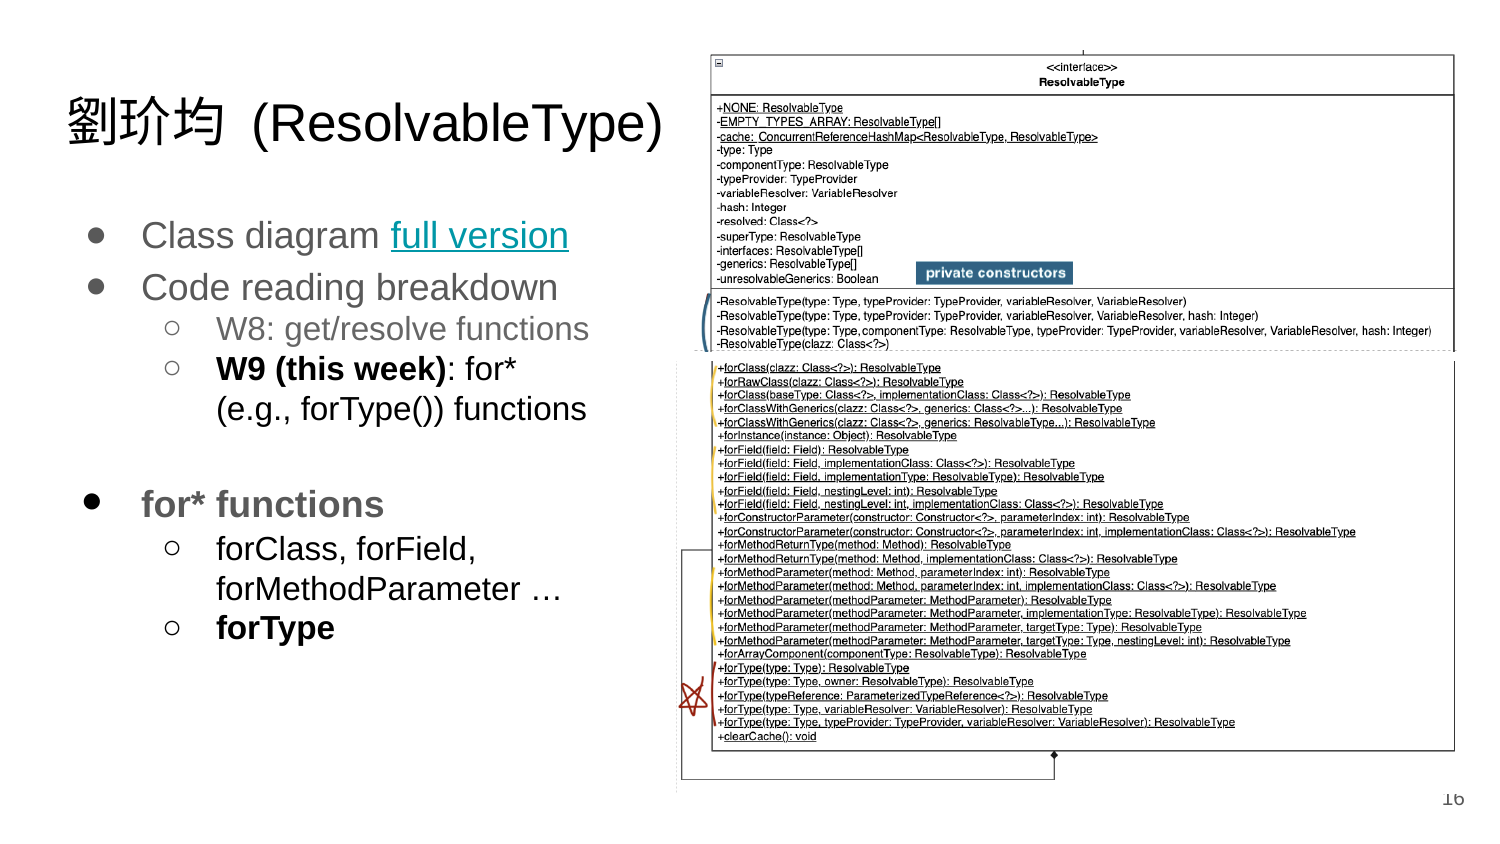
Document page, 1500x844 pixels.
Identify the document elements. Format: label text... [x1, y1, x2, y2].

slide_number ‹#› [1389, 764, 1480, 830]
list Class diagram full version Code reading breakdown W8: get/resolve functions W9 (this week): for* (e.g., forType()) functions for* functions forClass, forField, forMethodParameter … forType [51, 189, 688, 750]
picture [691, 49, 1459, 352]
title 劉玠均 (ResolvableType) [51, 72, 686, 167]
picture [672, 360, 1467, 794]
